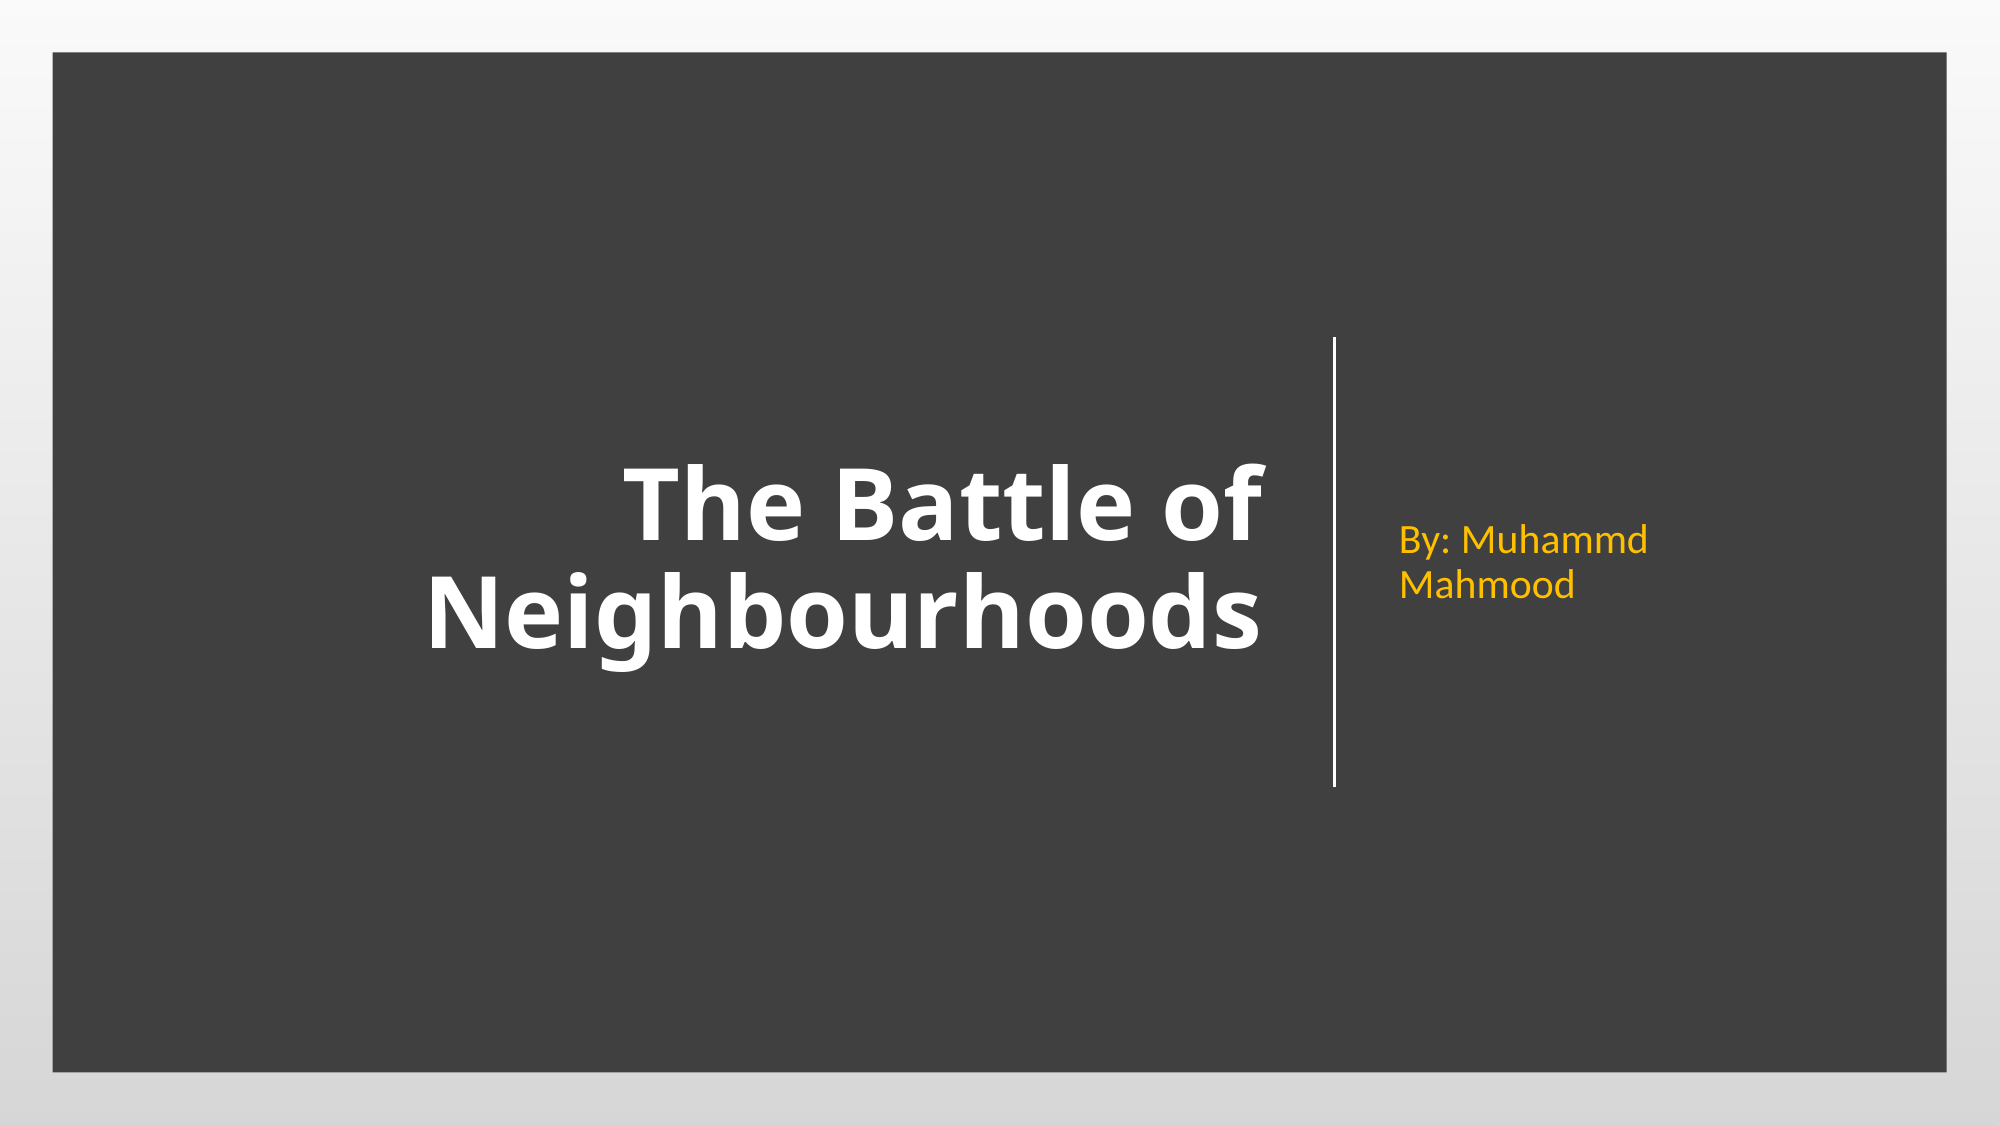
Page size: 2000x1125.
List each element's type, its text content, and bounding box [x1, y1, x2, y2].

title The Battle of Neighbourhoods [167, 158, 1278, 967]
text_box [52, 51, 1948, 1073]
subtitle By: Muhammd Mahmood [1383, 158, 1828, 967]
